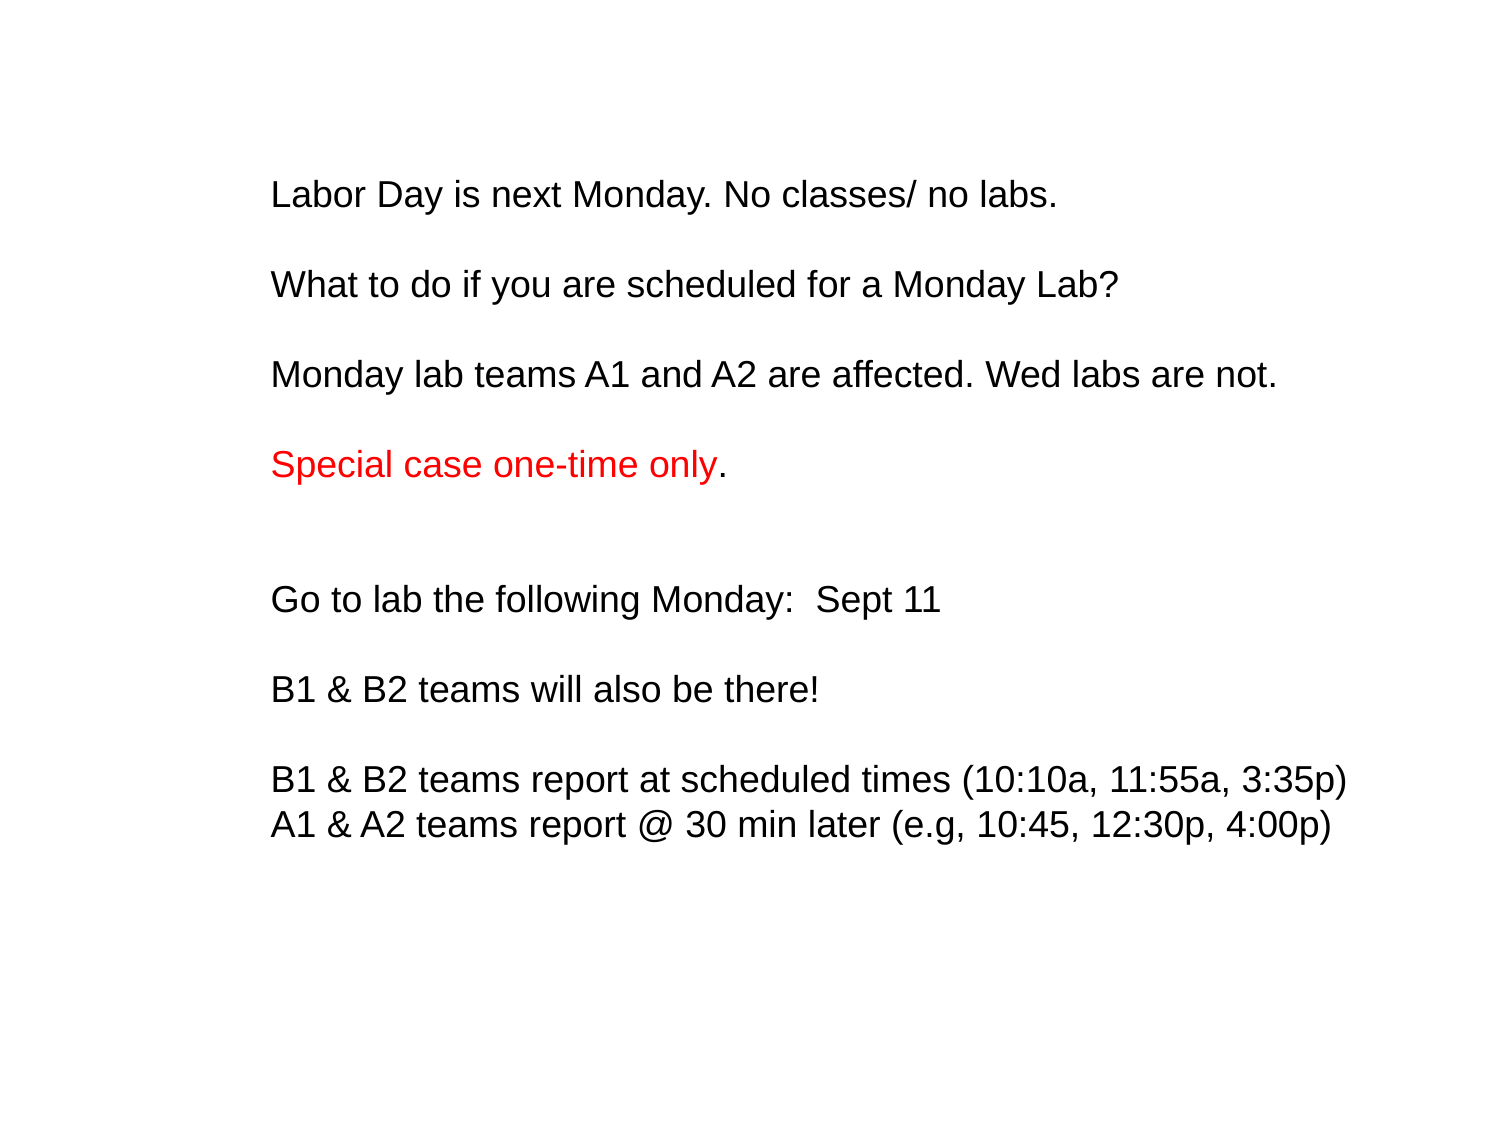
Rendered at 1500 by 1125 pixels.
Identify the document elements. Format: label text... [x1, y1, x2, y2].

text_box Labor Day is next Monday. No classes/ no labs. What to do if you are scheduled for a Monday Lab? Monday lab teams A1 and A2 are affected. Wed labs are not. Special case one-time only. Go to lab the following Monday: Sept 11 B1 & B2 teams will also be there! B1 & B2 teams report at scheduled times (10:10a, 11:55a, 3:35p) A1 & A2 teams report @ 30 min later (e.g, 10:45, 12:30p, 4:00p) [255, 162, 1364, 853]
